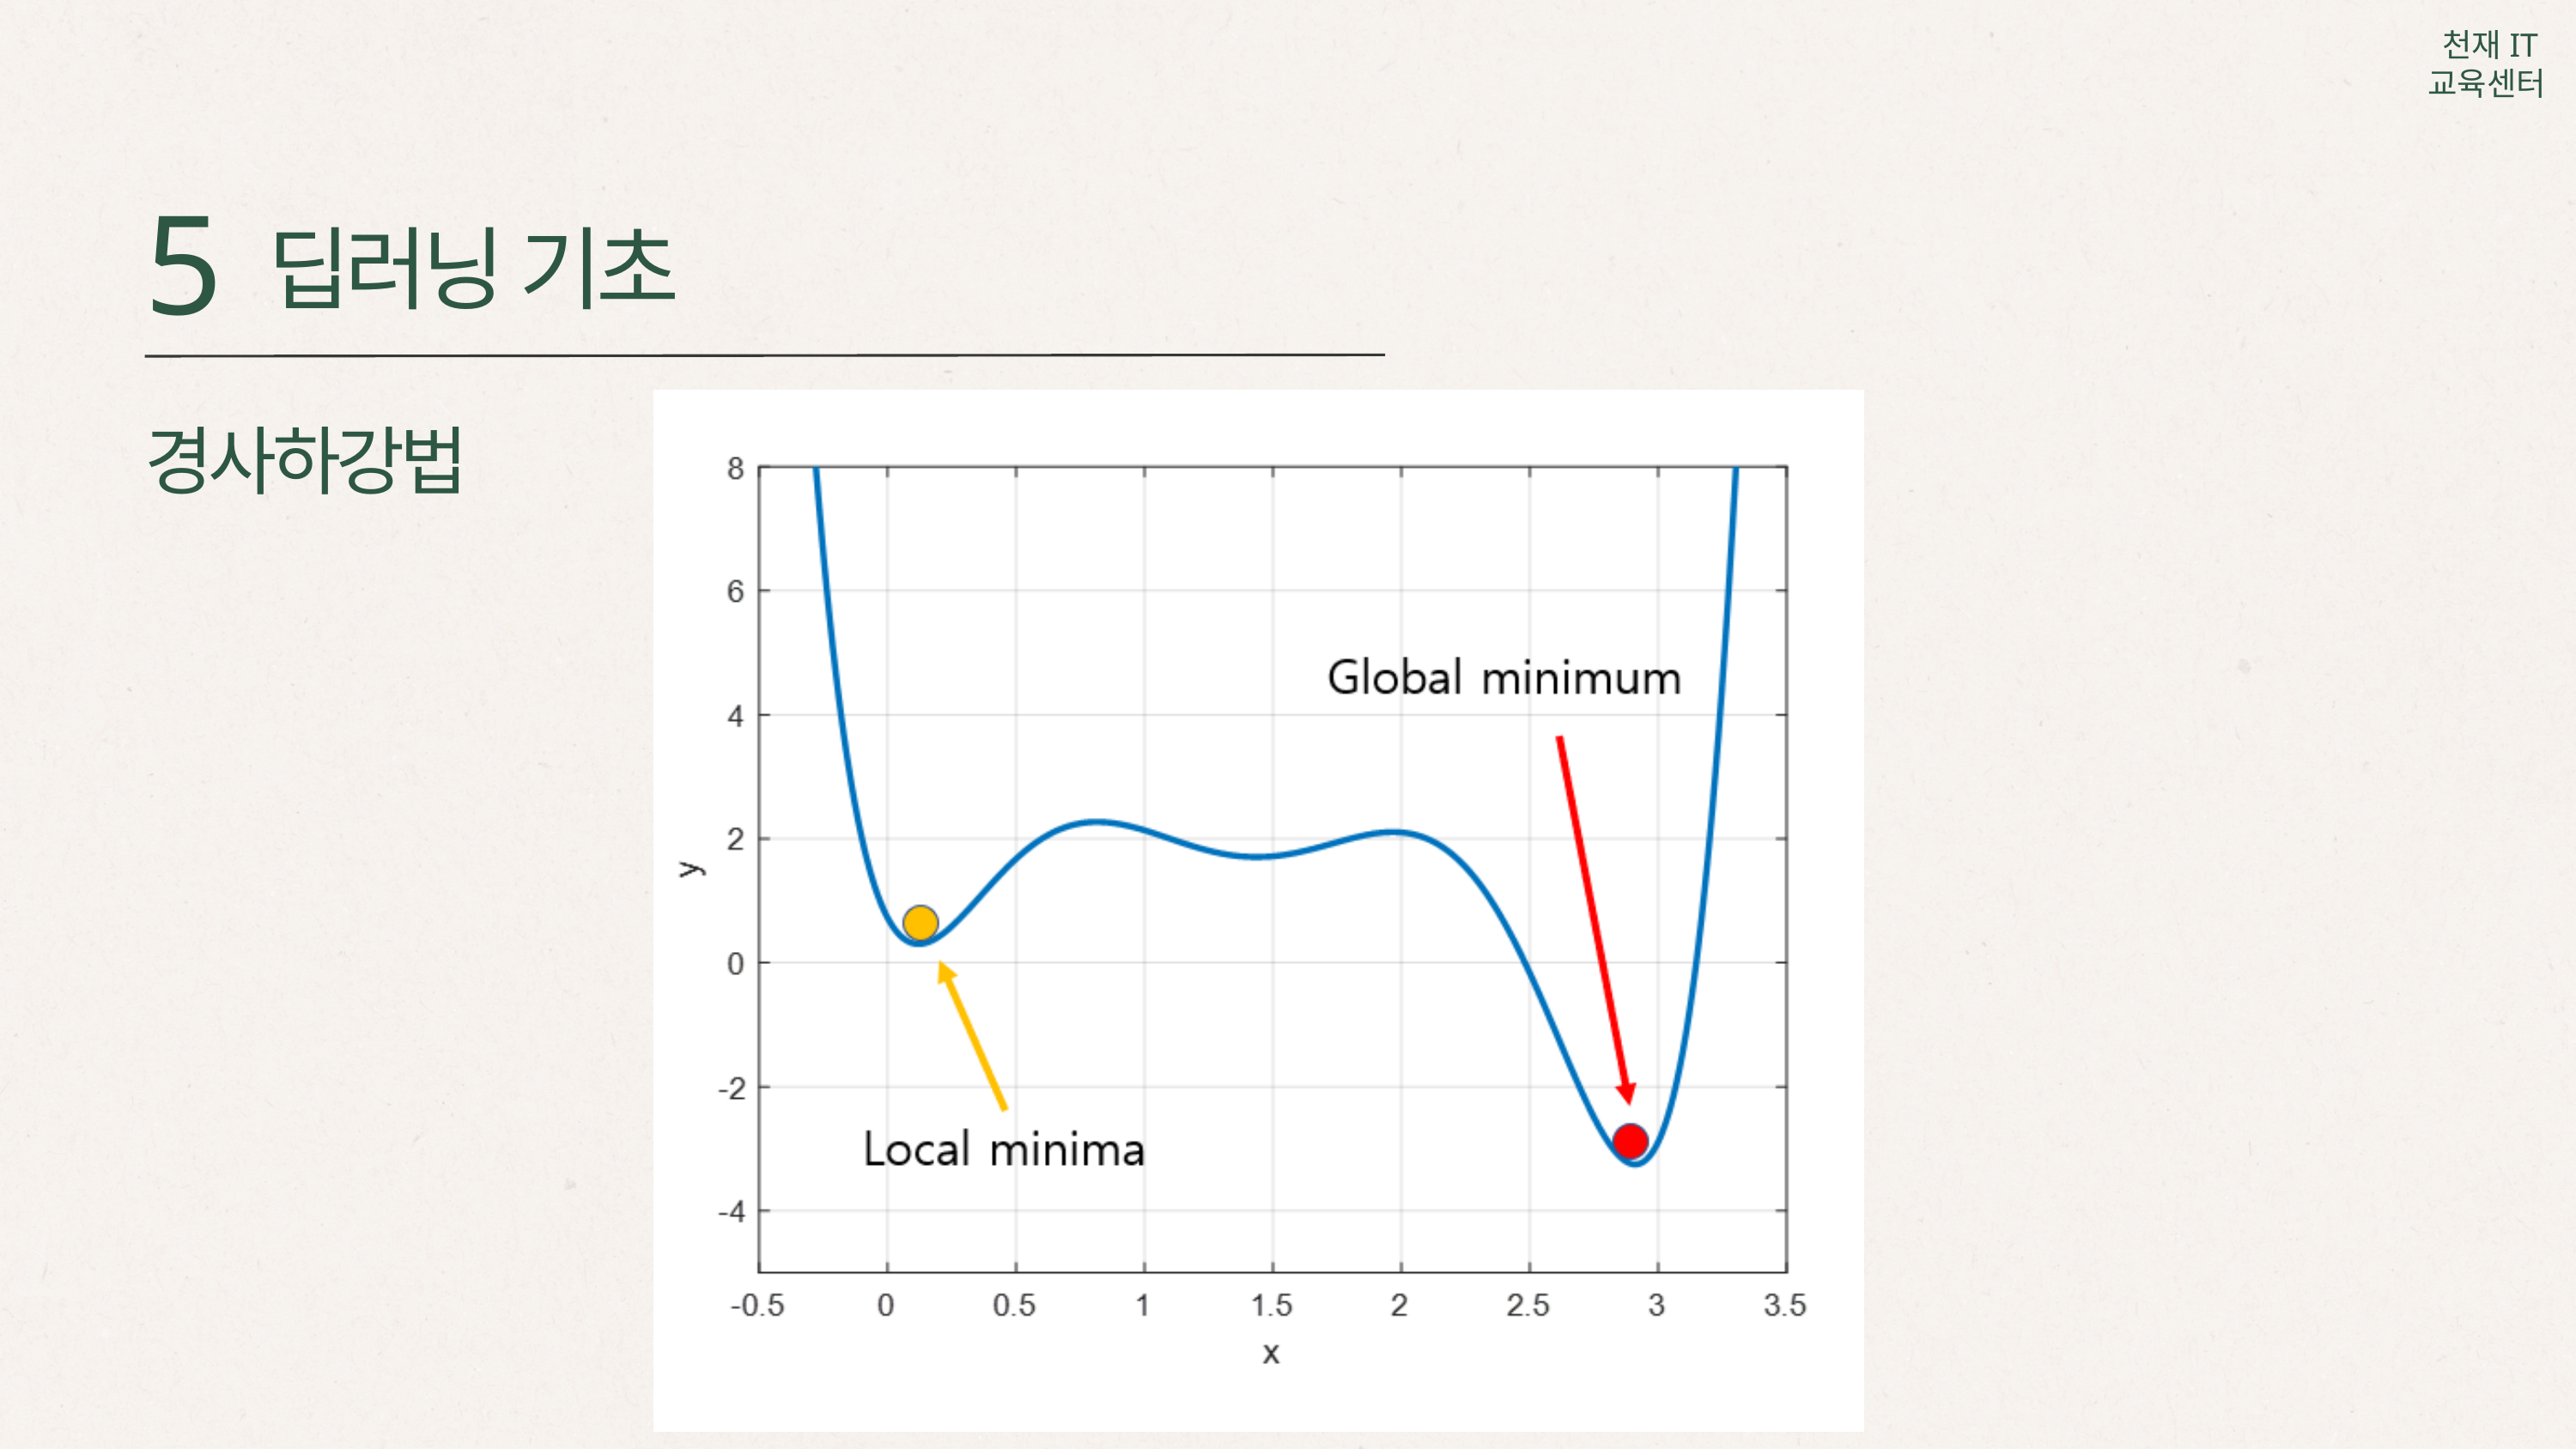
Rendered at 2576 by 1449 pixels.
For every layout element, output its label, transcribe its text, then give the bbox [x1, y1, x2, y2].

text_box 딥러닝 기초 [266, 193, 1156, 321]
picture [0, 0, 2576, 1449]
text_box 5 [144, 149, 246, 342]
text_box 경사하강법 [144, 399, 648, 504]
